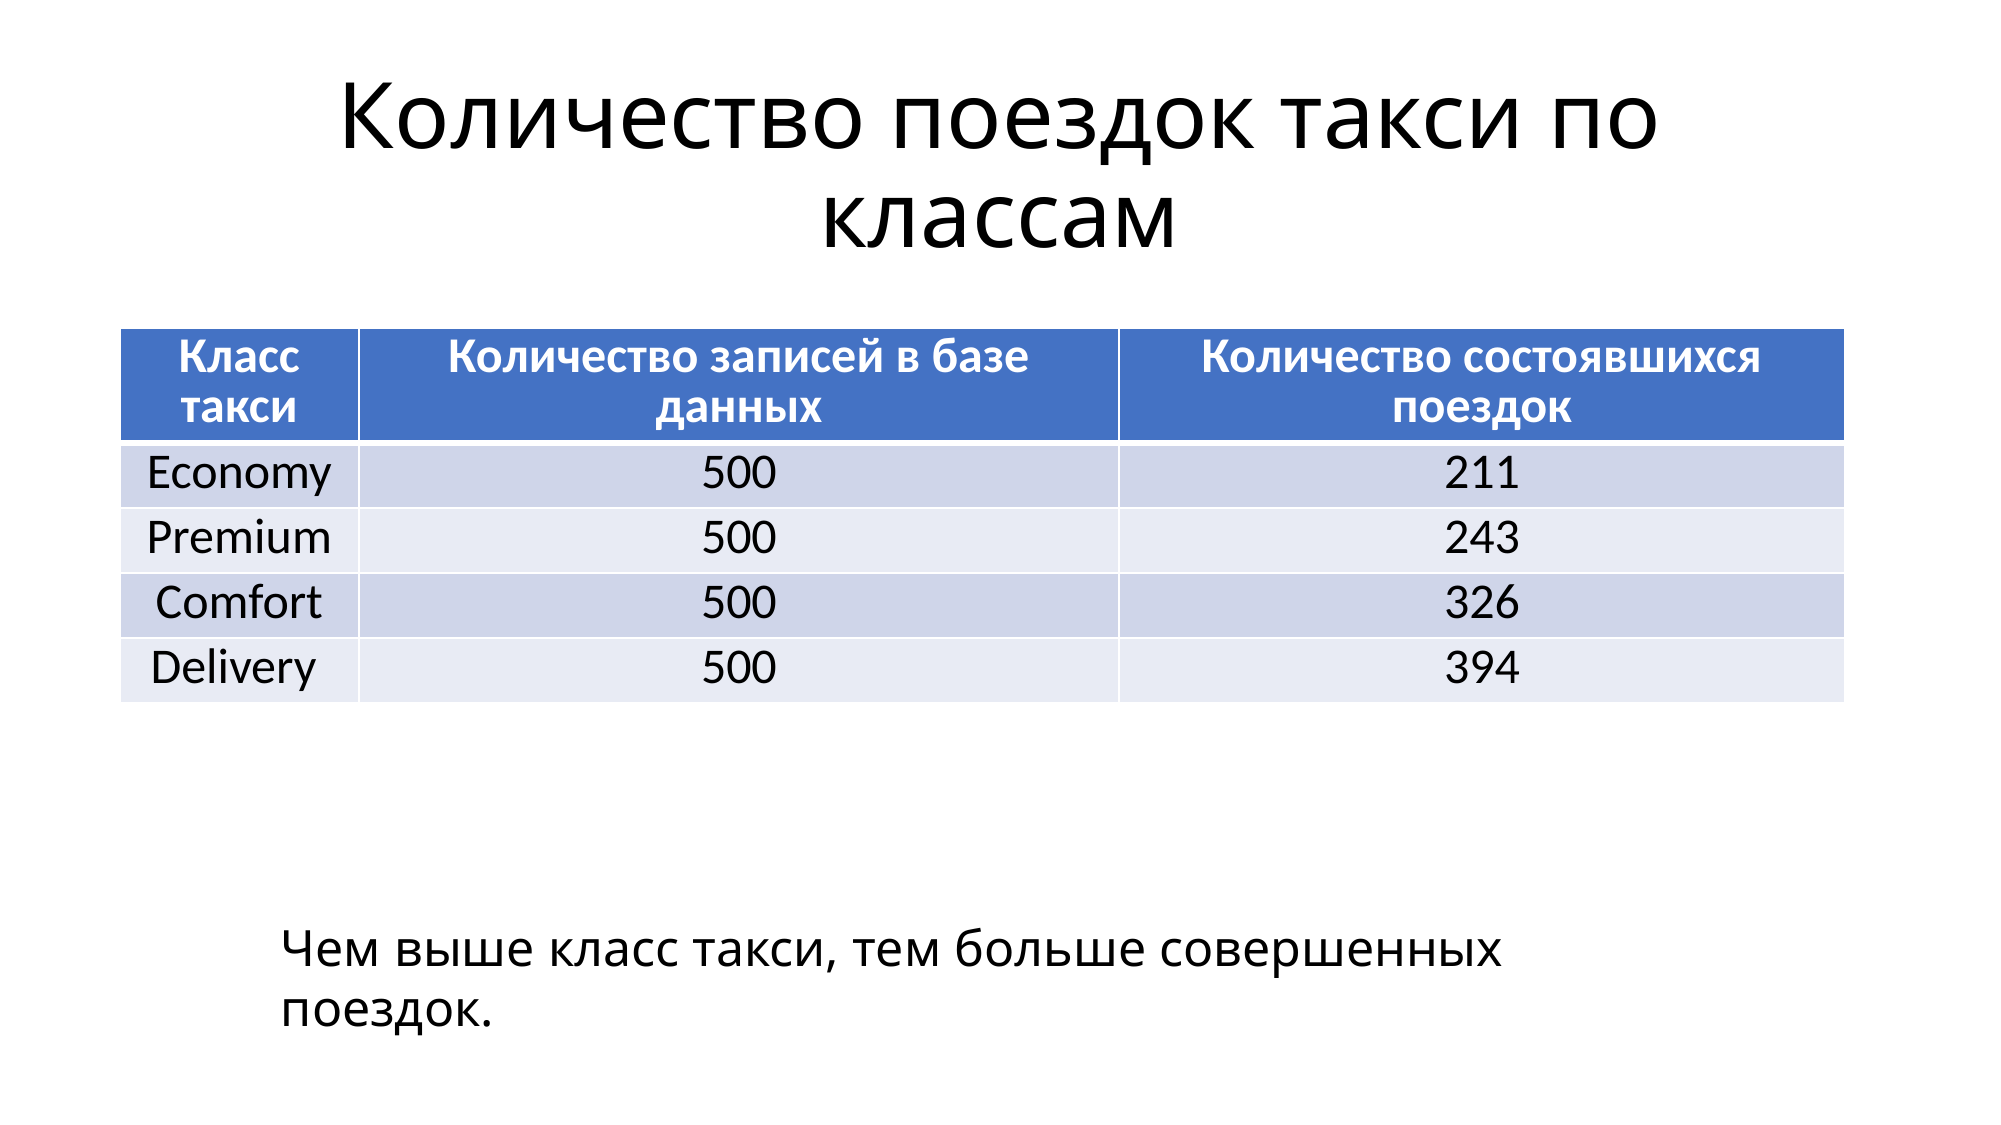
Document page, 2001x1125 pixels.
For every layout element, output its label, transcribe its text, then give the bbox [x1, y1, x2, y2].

table_header Количество состоявшихся поездок [1120, 329, 1844, 440]
table_cell Economy [121, 446, 358, 507]
table_cell 326 [1120, 574, 1844, 637]
table_cell 394 [1120, 639, 1844, 702]
title Количество поездок такси по классам [137, 59, 1863, 278]
table_cell Comfort [121, 574, 358, 637]
table_header Количество записей в базе данных [360, 329, 1118, 440]
table_cell 211 [1120, 446, 1844, 507]
table_cell Premium [121, 509, 358, 572]
table_cell 500 [360, 509, 1118, 572]
table_header Класс такси [121, 329, 358, 440]
table_cell 243 [1120, 509, 1844, 572]
table_cell 500 [360, 574, 1118, 637]
table_cell 500 [360, 446, 1118, 507]
table_cell Delivery [121, 639, 358, 702]
text_box Чем выше класс такси, тем больше совершенных поездок. [266, 909, 1734, 1045]
table_cell 500 [360, 639, 1118, 702]
